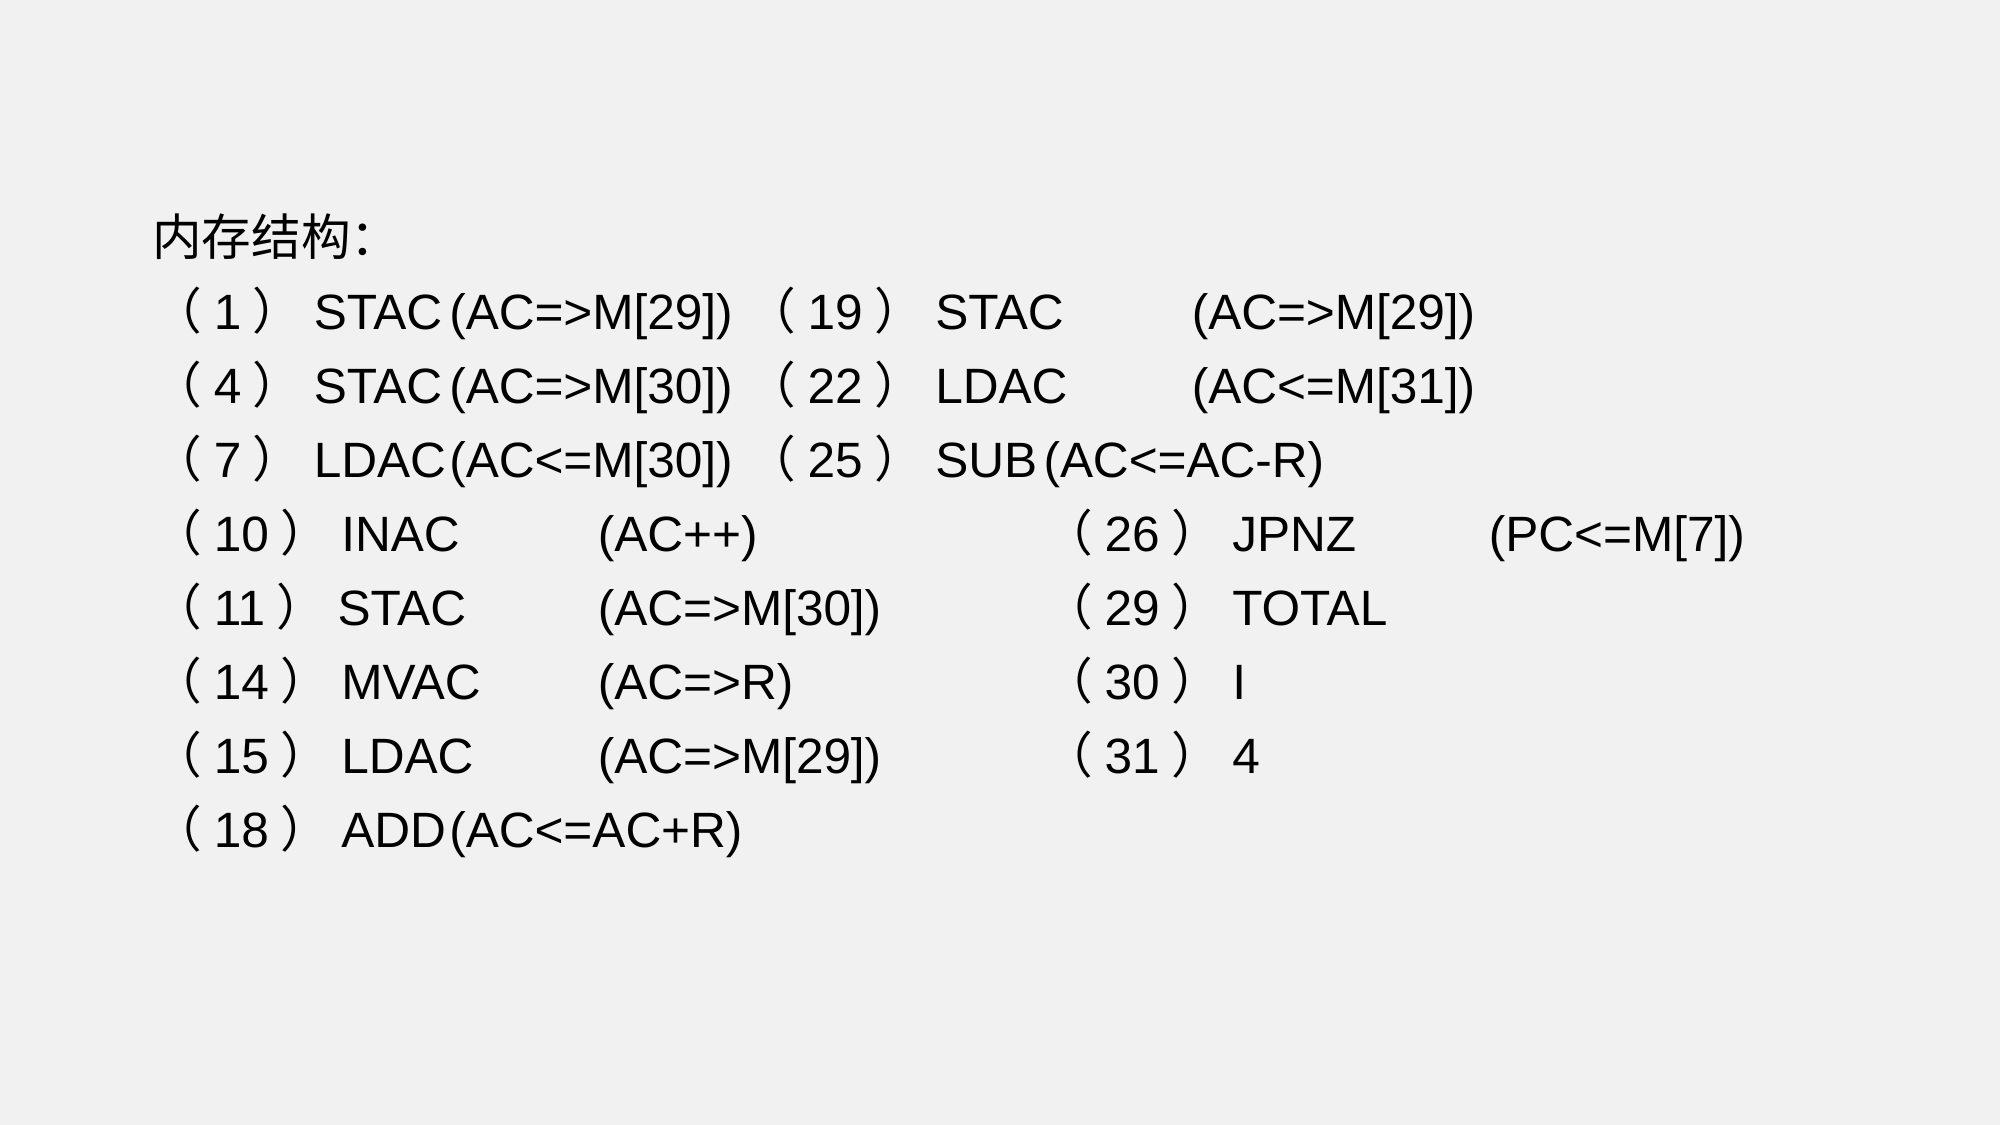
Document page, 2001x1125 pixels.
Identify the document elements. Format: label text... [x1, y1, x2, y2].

list 内存结构： （1）STAC (AC=>M[29]) （19）STAC (AC=>M[29]) （4）STAC (AC=>M[30]) （22）LDAC (AC<=M[31]) （7）LDAC (AC<=M[30]) （25）SUB (AC<=AC-R) （10）INAC (AC++) （26）JPNZ (PC<=M[7]) （11）STAC (AC=>M[30]) （29）TOTAL （14）MVAC (AC=>R) （30）I （15）LDAC (AC=>M[29]) （31）4 （18）ADD (AC<=AC+R) [137, 205, 1863, 920]
